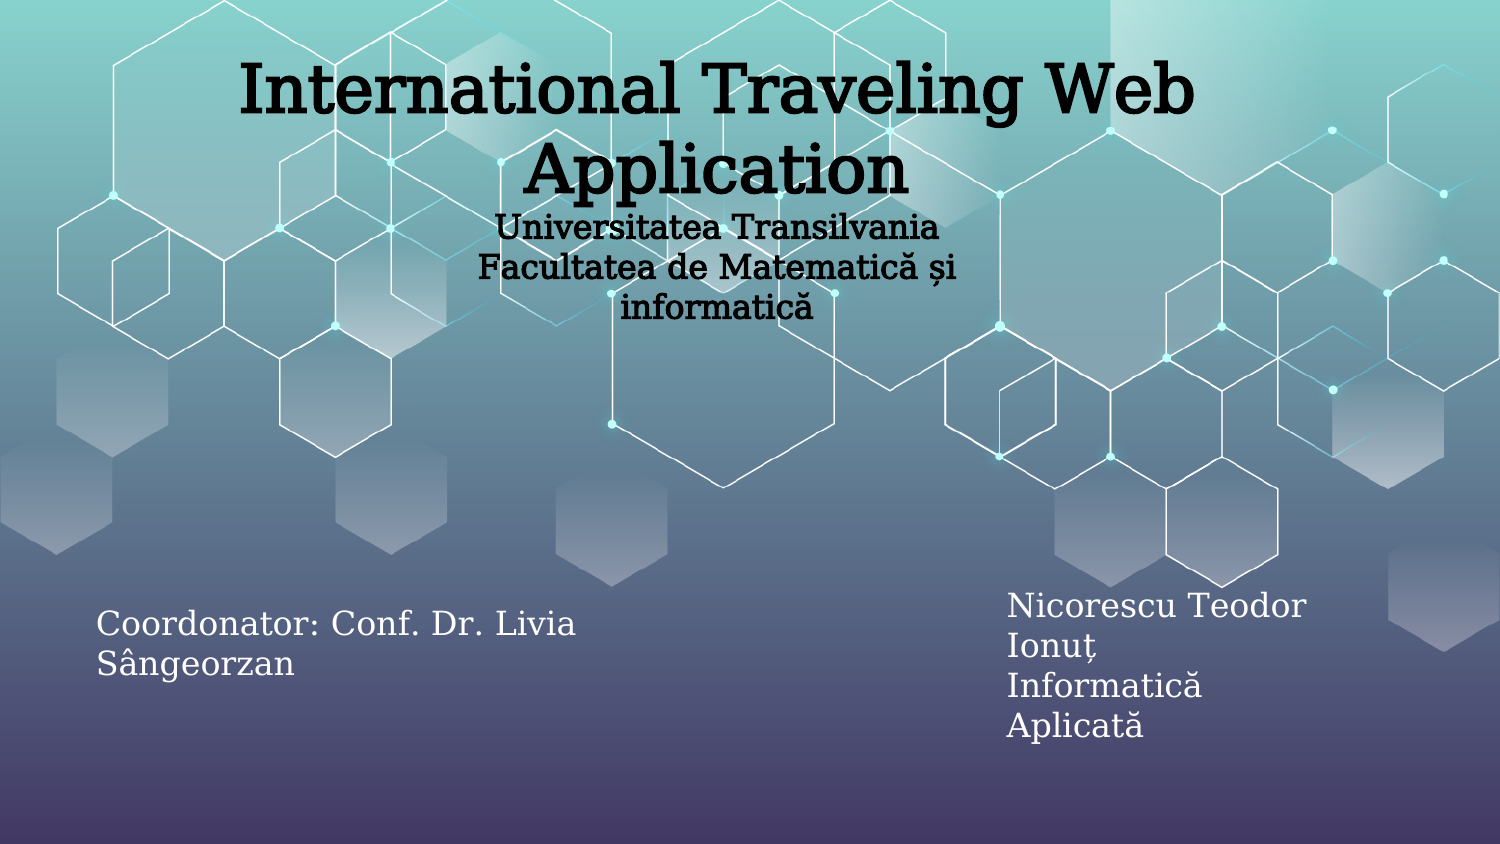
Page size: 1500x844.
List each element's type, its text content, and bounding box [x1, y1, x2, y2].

picture [0, 0, 1500, 652]
title International Traveling Web Application [42, 41, 1393, 210]
subtitle Universitatea Transilvania Facultatea de Matematică și informatică [404, 190, 1030, 282]
text_box Coordonator: Conf. Dr. Livia Sângeorzan [81, 594, 707, 690]
text_box Nicorescu Teodor Ionuț Informatică Aplicată [991, 577, 1366, 752]
